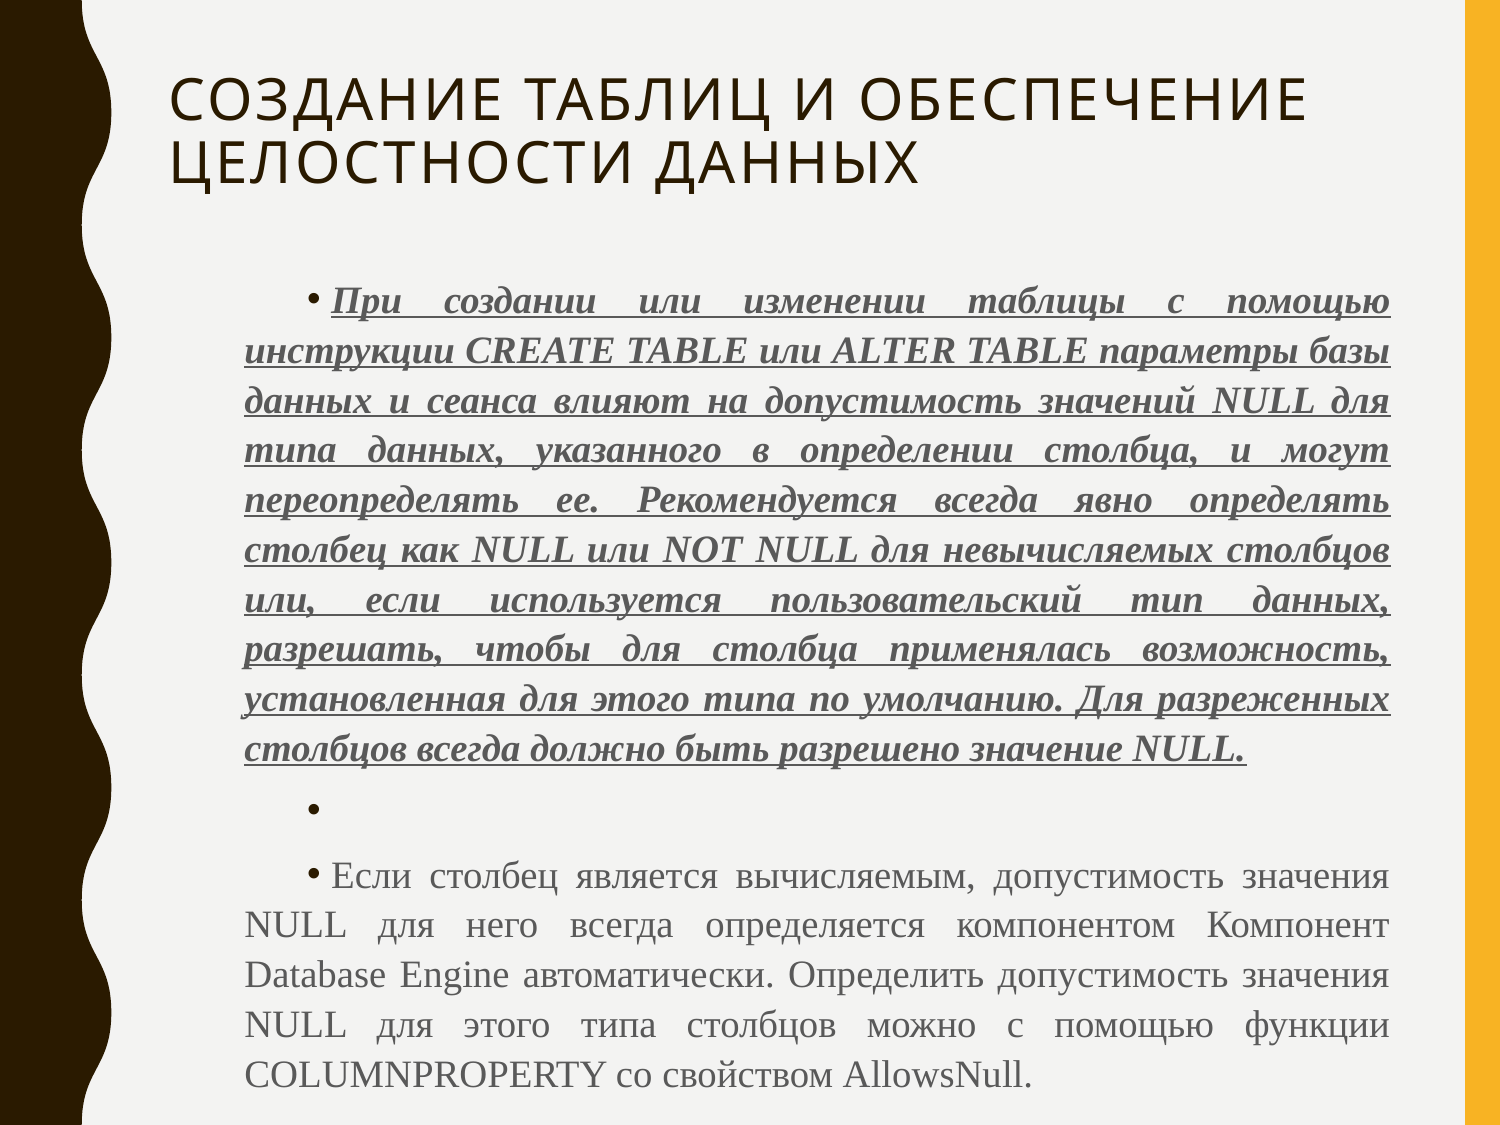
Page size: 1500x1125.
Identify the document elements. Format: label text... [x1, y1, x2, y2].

list При создании или изменении таблицы с помощью инструкции CREATE TABLE или ALTER TABLE параметры базы данных и сеанса влияют на допустимость значений NULL для типа данных, указанного в определении столбца, и могут переопределять ее. Рекомендуется всегда явно определять столбец как NULL или NOT NULL для невычисляемых столбцов или, если используется пользовательский тип данных, разрешать, чтобы для столбца применялась возможность, установленная для этого типа по умолчанию. Для разреженных столбцов всегда должно быть разрешено значение NULL. Если столбец является вычисляемым, допустимость значения NULL для него всегда определяется компонентом Компонент Database Engine автоматически. Определить допустимость значения NULL для этого типа столбцов можно с помощью функции COLUMNPROPERTY со свойством AllowsNull. [154, 263, 1407, 1125]
title Создание таблиц и обеспечение целостности данных [154, 62, 1407, 263]
